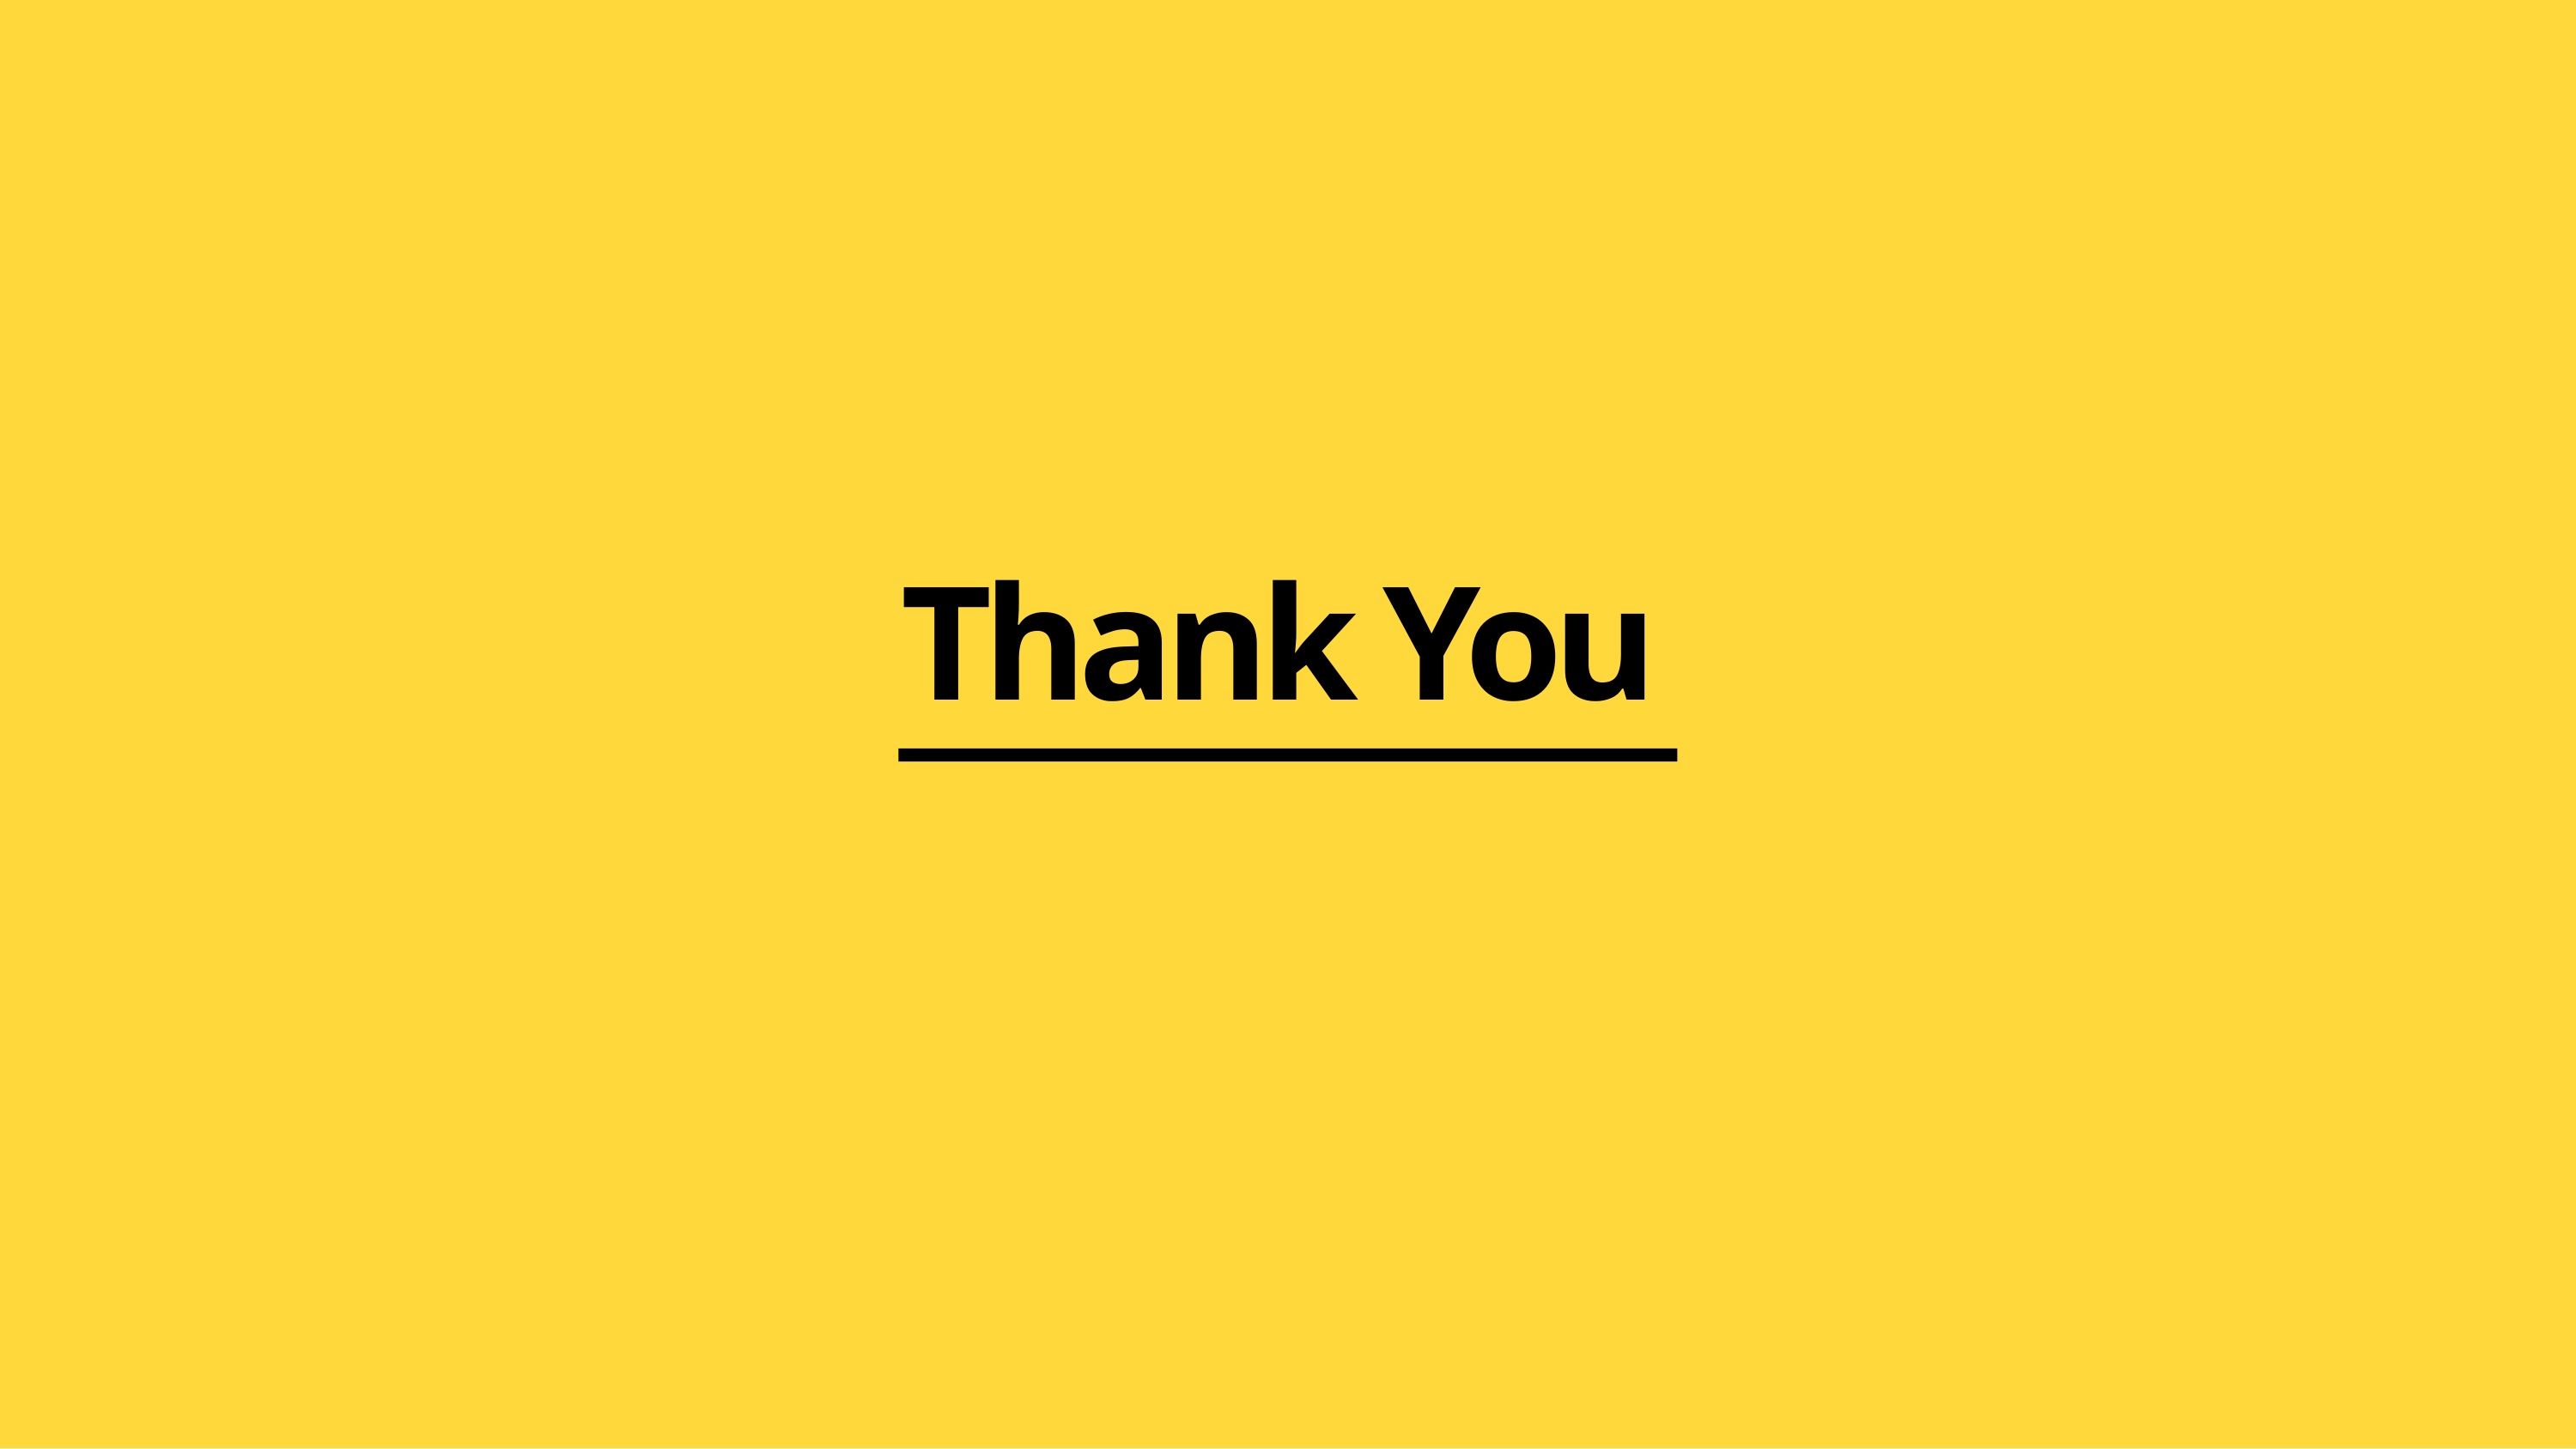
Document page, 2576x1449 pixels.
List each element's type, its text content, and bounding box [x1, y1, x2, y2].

title Thank You [899, 541, 1682, 785]
